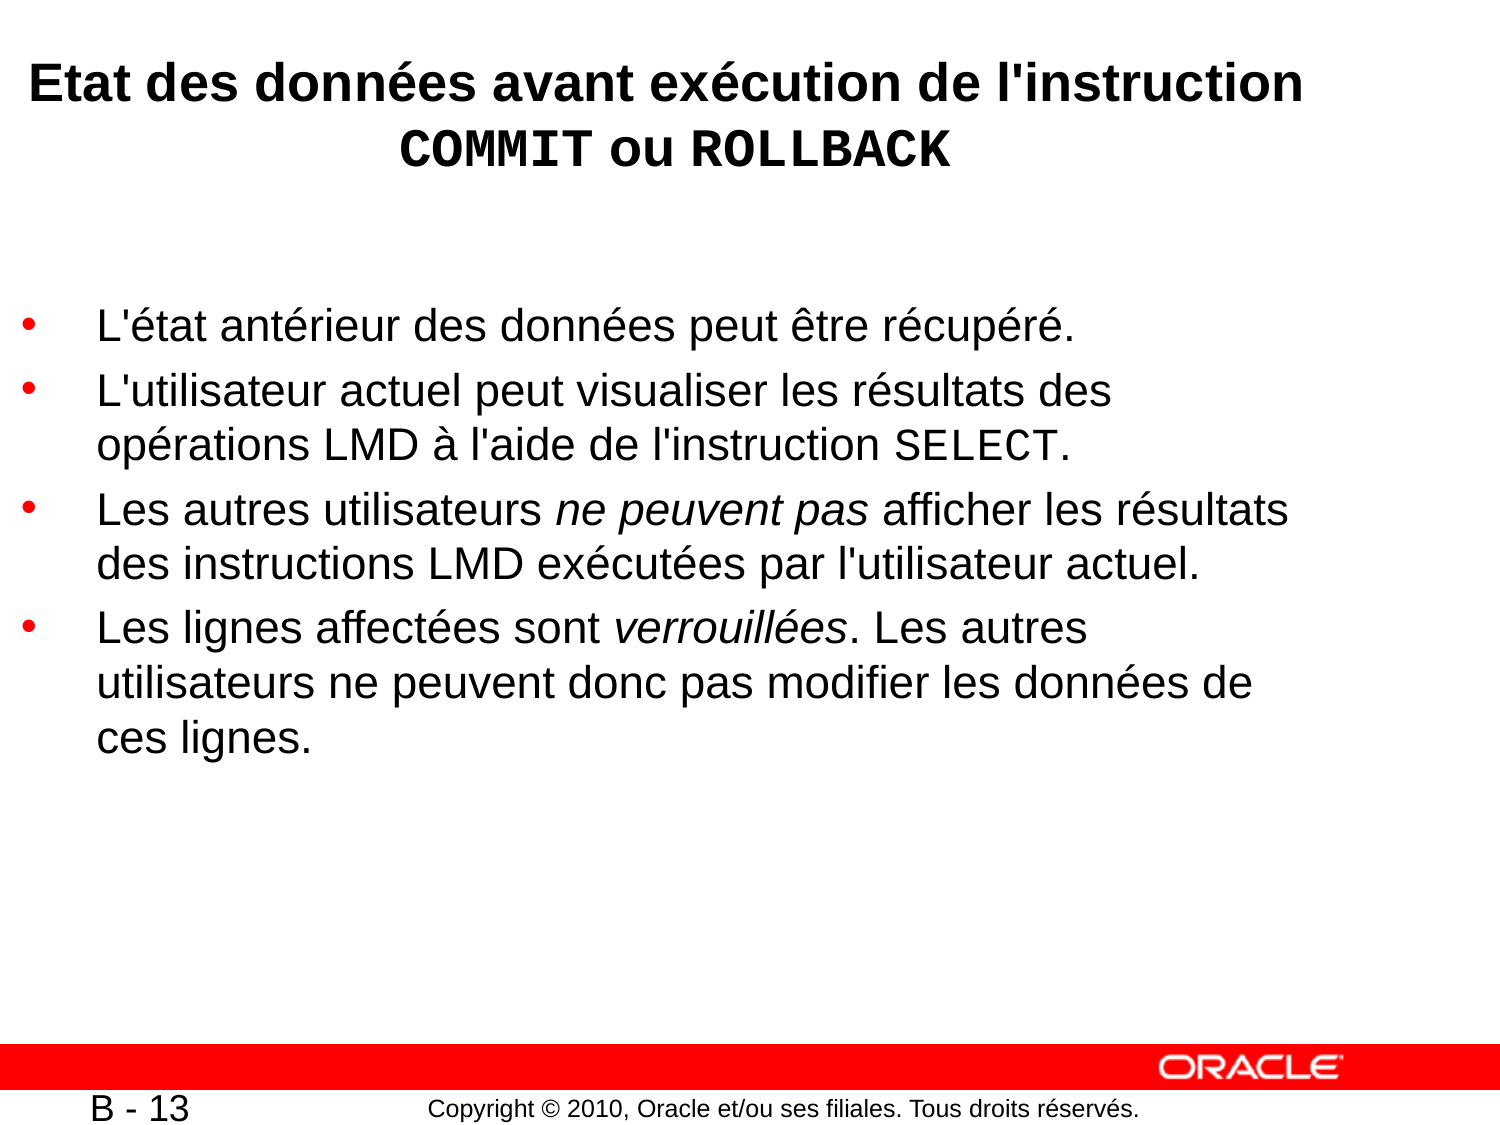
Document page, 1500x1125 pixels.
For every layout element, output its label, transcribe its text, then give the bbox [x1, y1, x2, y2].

list L'état antérieur des données peut être récupéré. L'utilisateur actuel peut visualiser les résultats des opérations LMD à l'aide de l'instruction SELECT. Les autres utilisateurs ne peuvent pas afficher les résultats des instructions LMD exécutées par l'utilisateur actuel. Les lignes affectées sont verrouillées. Les autres utilisateurs ne peuvent donc pas modifier les données de ces lignes. [0, 293, 1300, 1024]
picture [0, 1044, 1500, 1090]
title Etat des données avant exécution de l'instruction COMMIT ou ROLLBACK [0, 44, 1351, 233]
